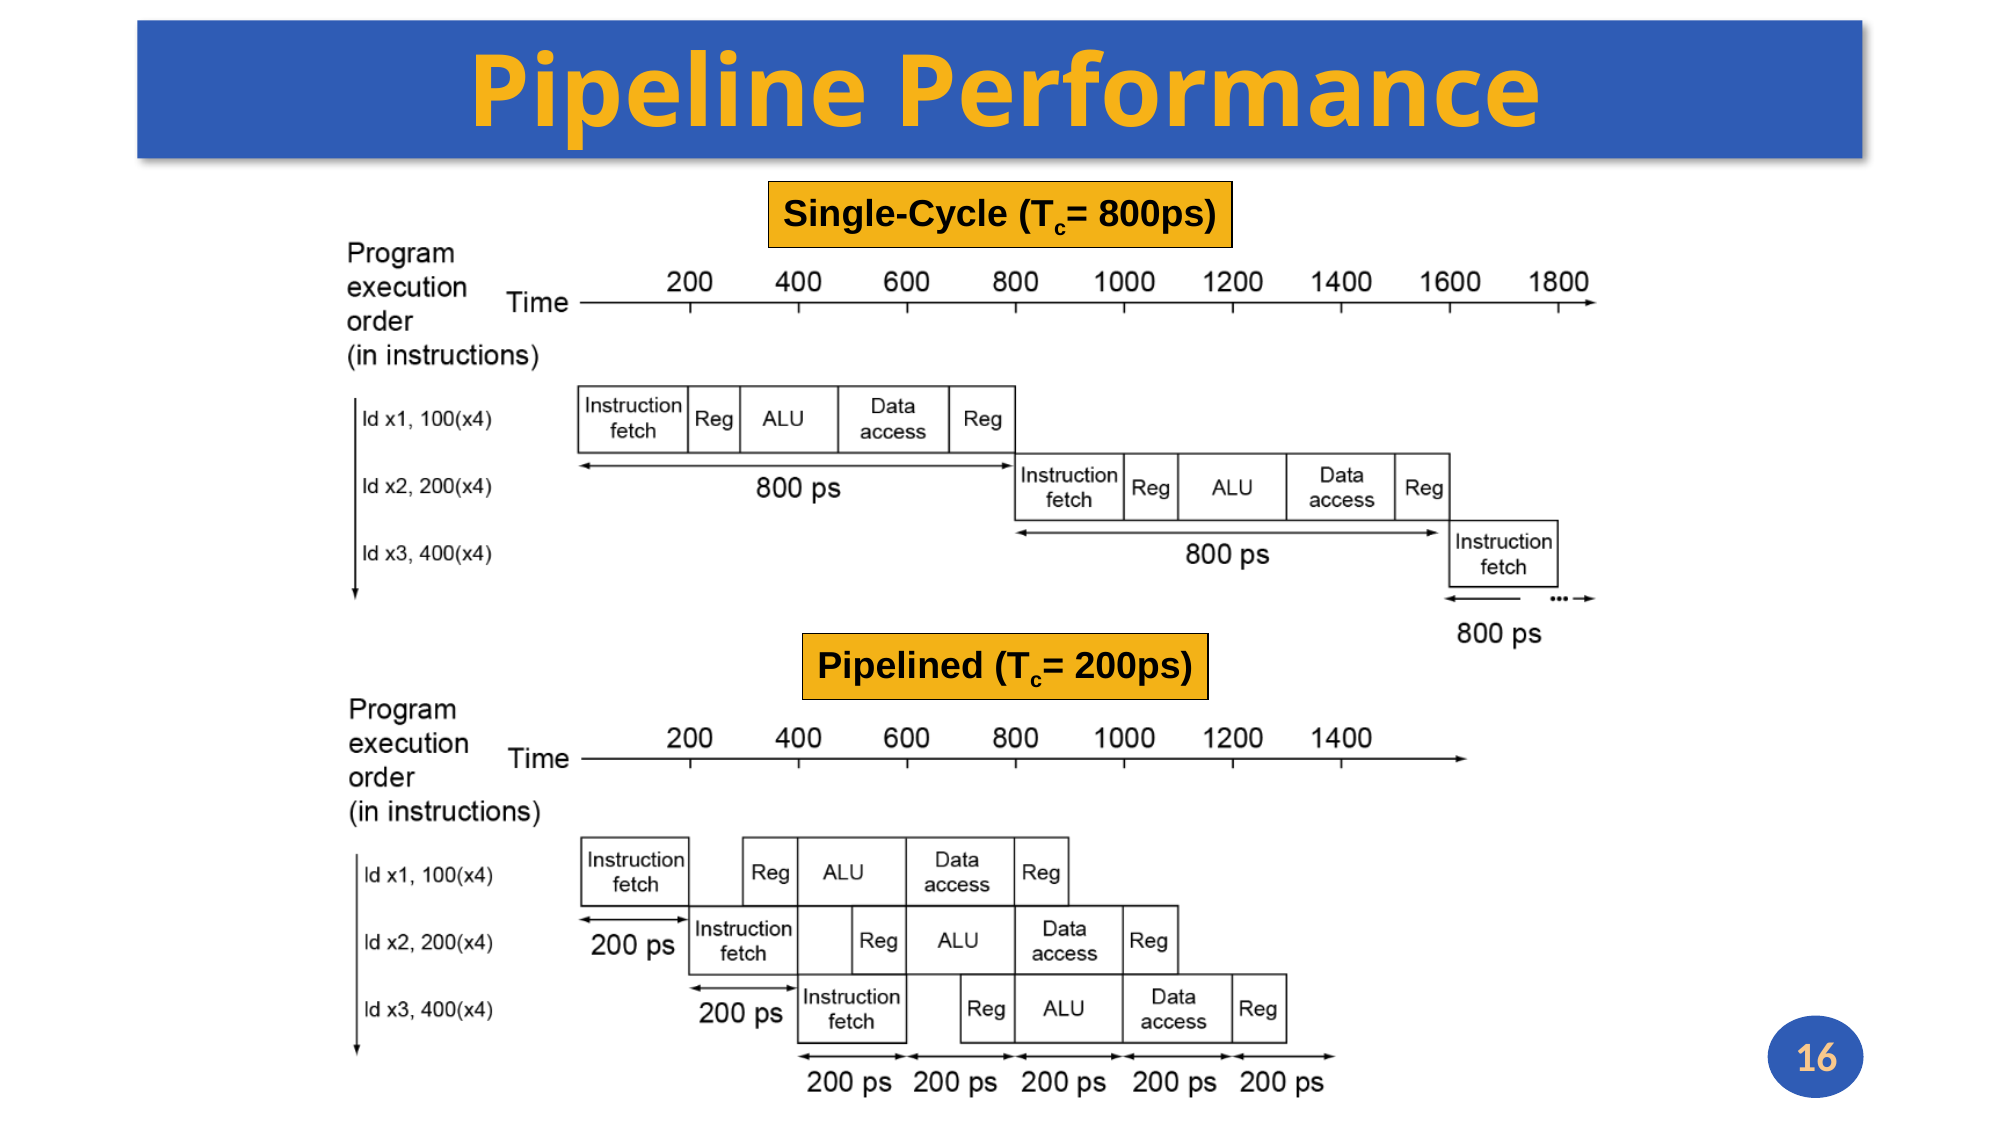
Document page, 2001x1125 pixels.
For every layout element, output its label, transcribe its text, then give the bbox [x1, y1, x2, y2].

slide_number 16 [1767, 1015, 1866, 1095]
title Pipeline Performance [137, 17, 1863, 156]
text_box Single-Cycle (Tc= 800ps) [768, 181, 1233, 238]
picture [345, 238, 1598, 1101]
